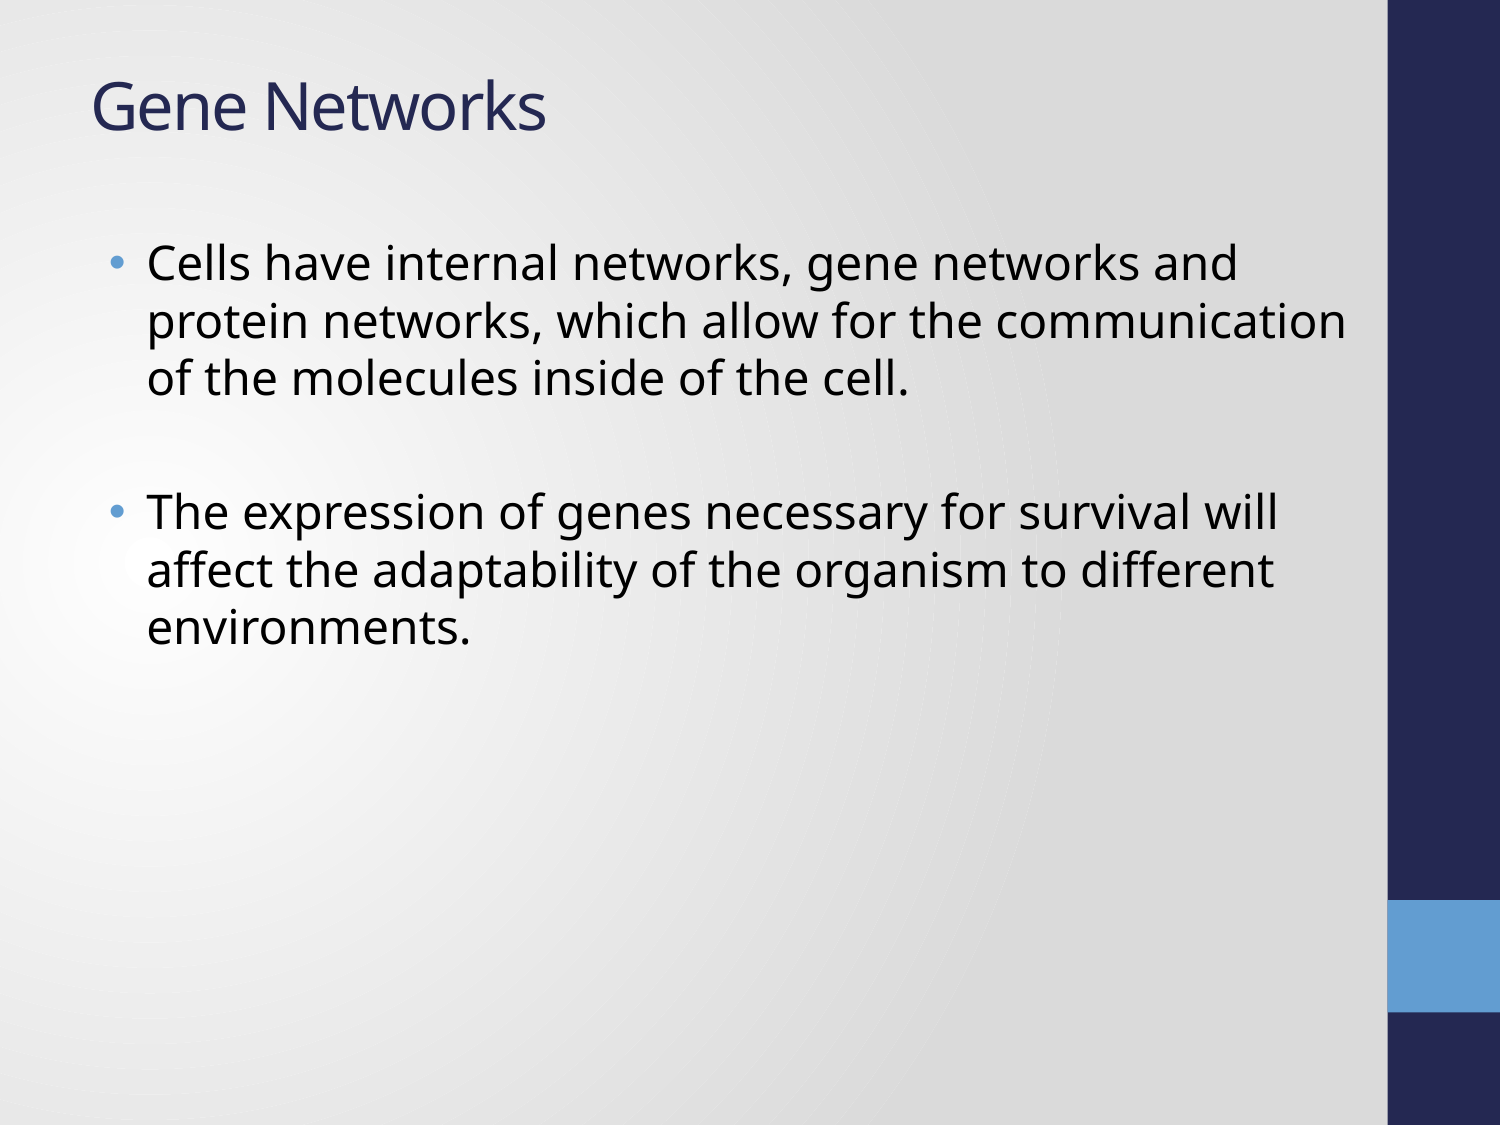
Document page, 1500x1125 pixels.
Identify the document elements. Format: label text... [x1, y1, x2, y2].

list Cells have internal networks, gene networks and protein networks, which allow for the communication of the molecules inside of the cell. The expression of genes necessary for survival will affect the adaptability of the organism to different environments. [75, 225, 1387, 748]
title Gene Networks [75, 37, 1425, 170]
